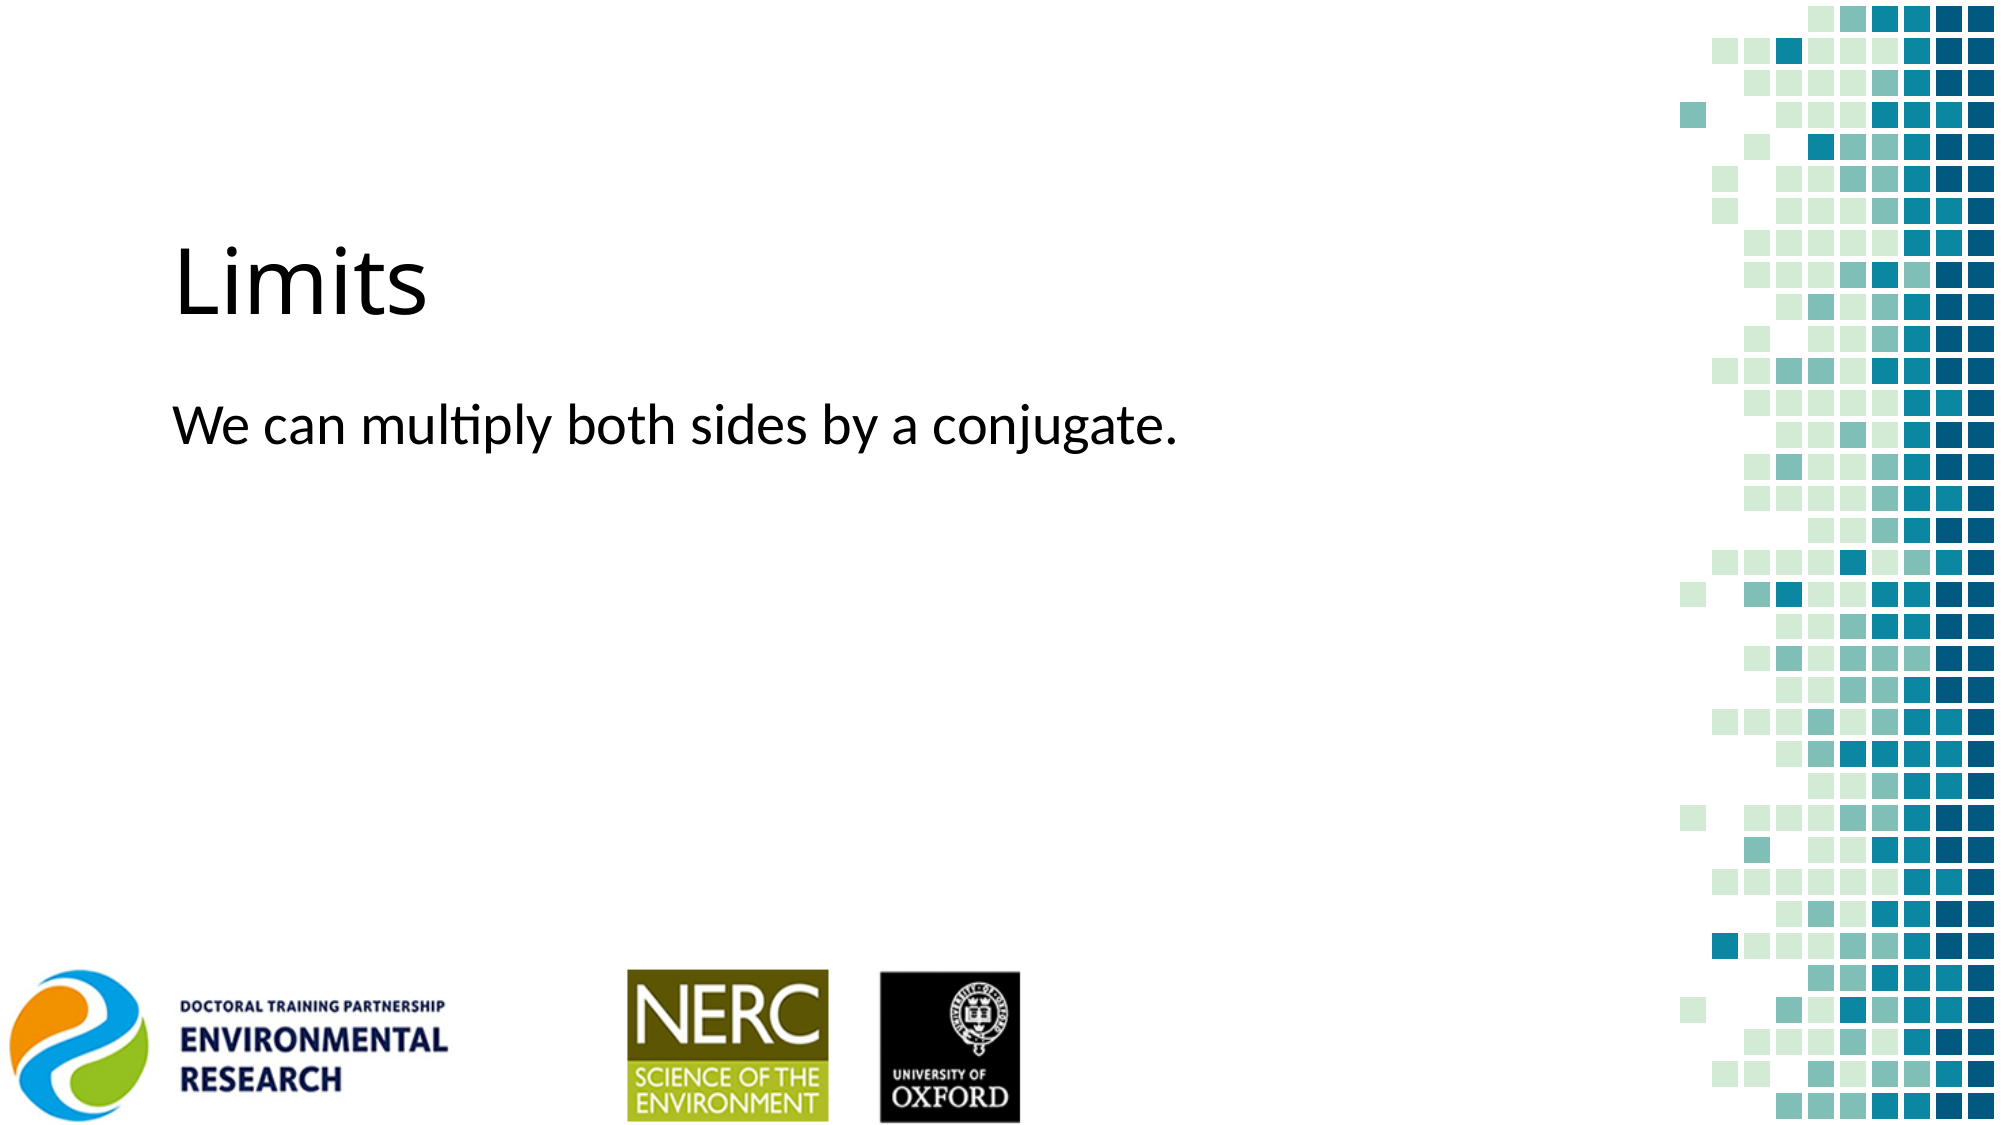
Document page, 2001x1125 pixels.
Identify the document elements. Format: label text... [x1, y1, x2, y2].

title Limits [157, 161, 1636, 350]
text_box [0, 964, 1676, 1125]
